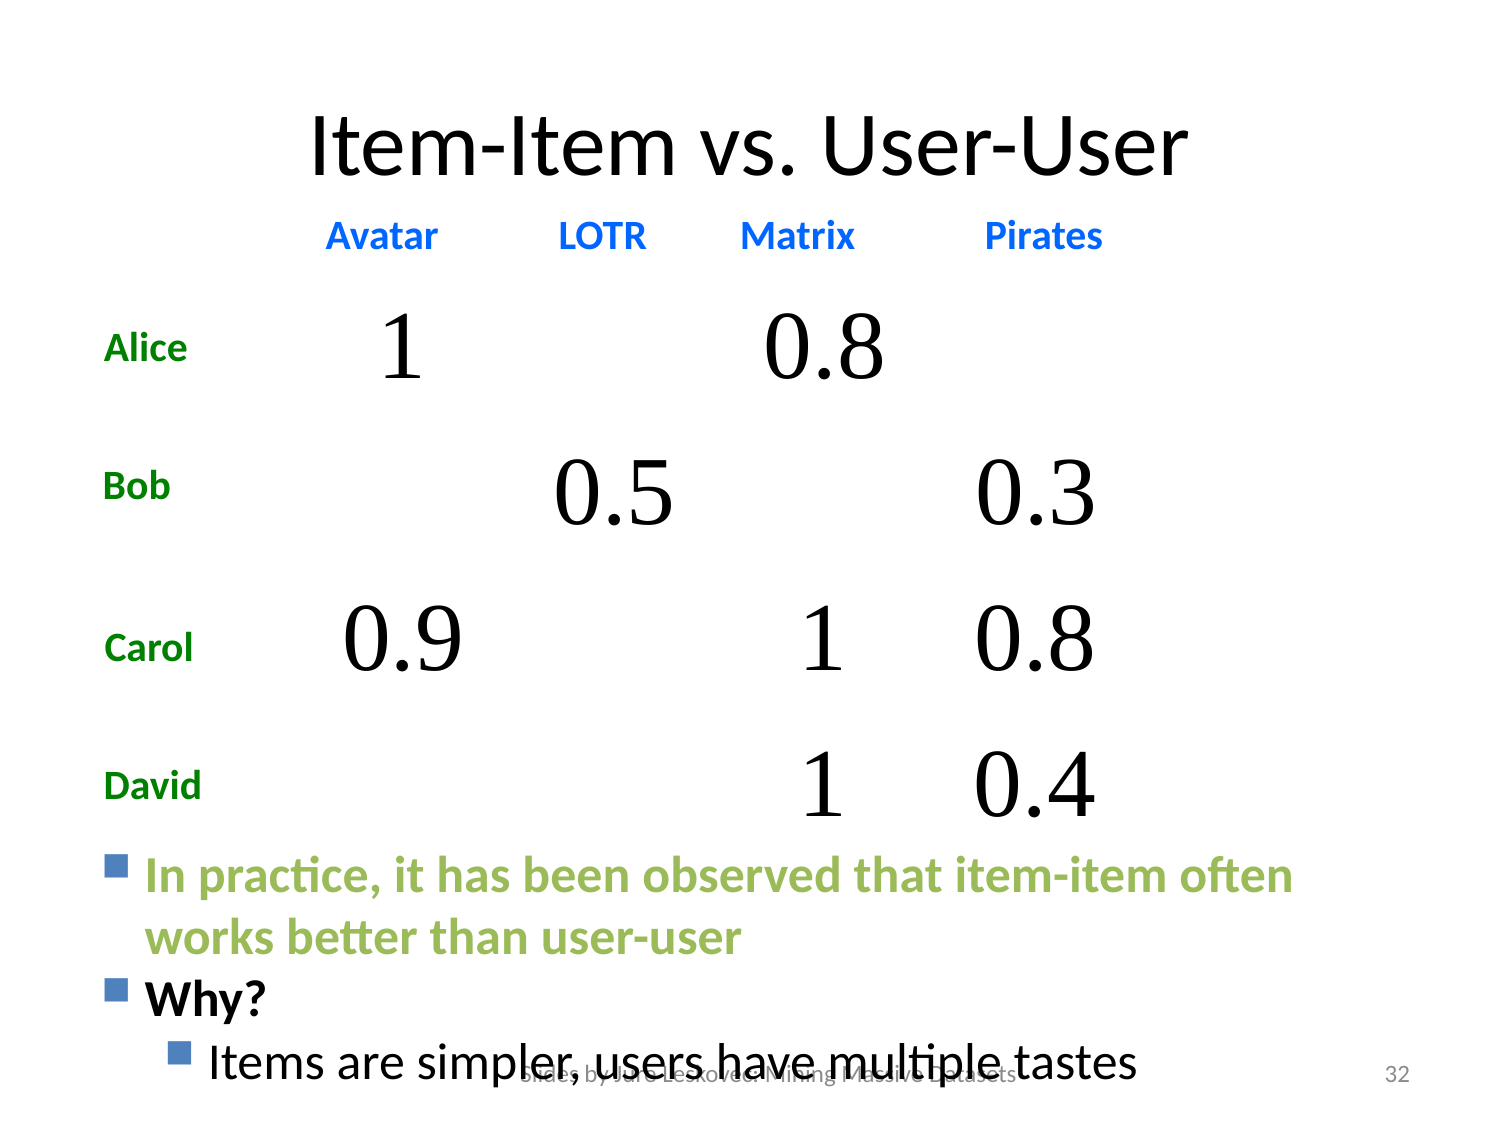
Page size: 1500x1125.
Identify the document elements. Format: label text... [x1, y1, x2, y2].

text_box Carol [89, 612, 210, 678]
title Item-Item vs. User-User [75, 45, 1425, 233]
text_box LOTR [543, 200, 663, 265]
text_box In practice, it has been observed that item-item often works better than user-user Why? Items are simpler, users have multiple tastes [75, 825, 1450, 1100]
text_box David [88, 750, 218, 815]
text_box Avatar [310, 200, 454, 265]
text_box Alice [89, 312, 204, 378]
text_box Bob [87, 450, 186, 515]
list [328, 287, 1109, 857]
text_box Pirates [969, 200, 1119, 265]
text_box Matrix [725, 200, 871, 265]
